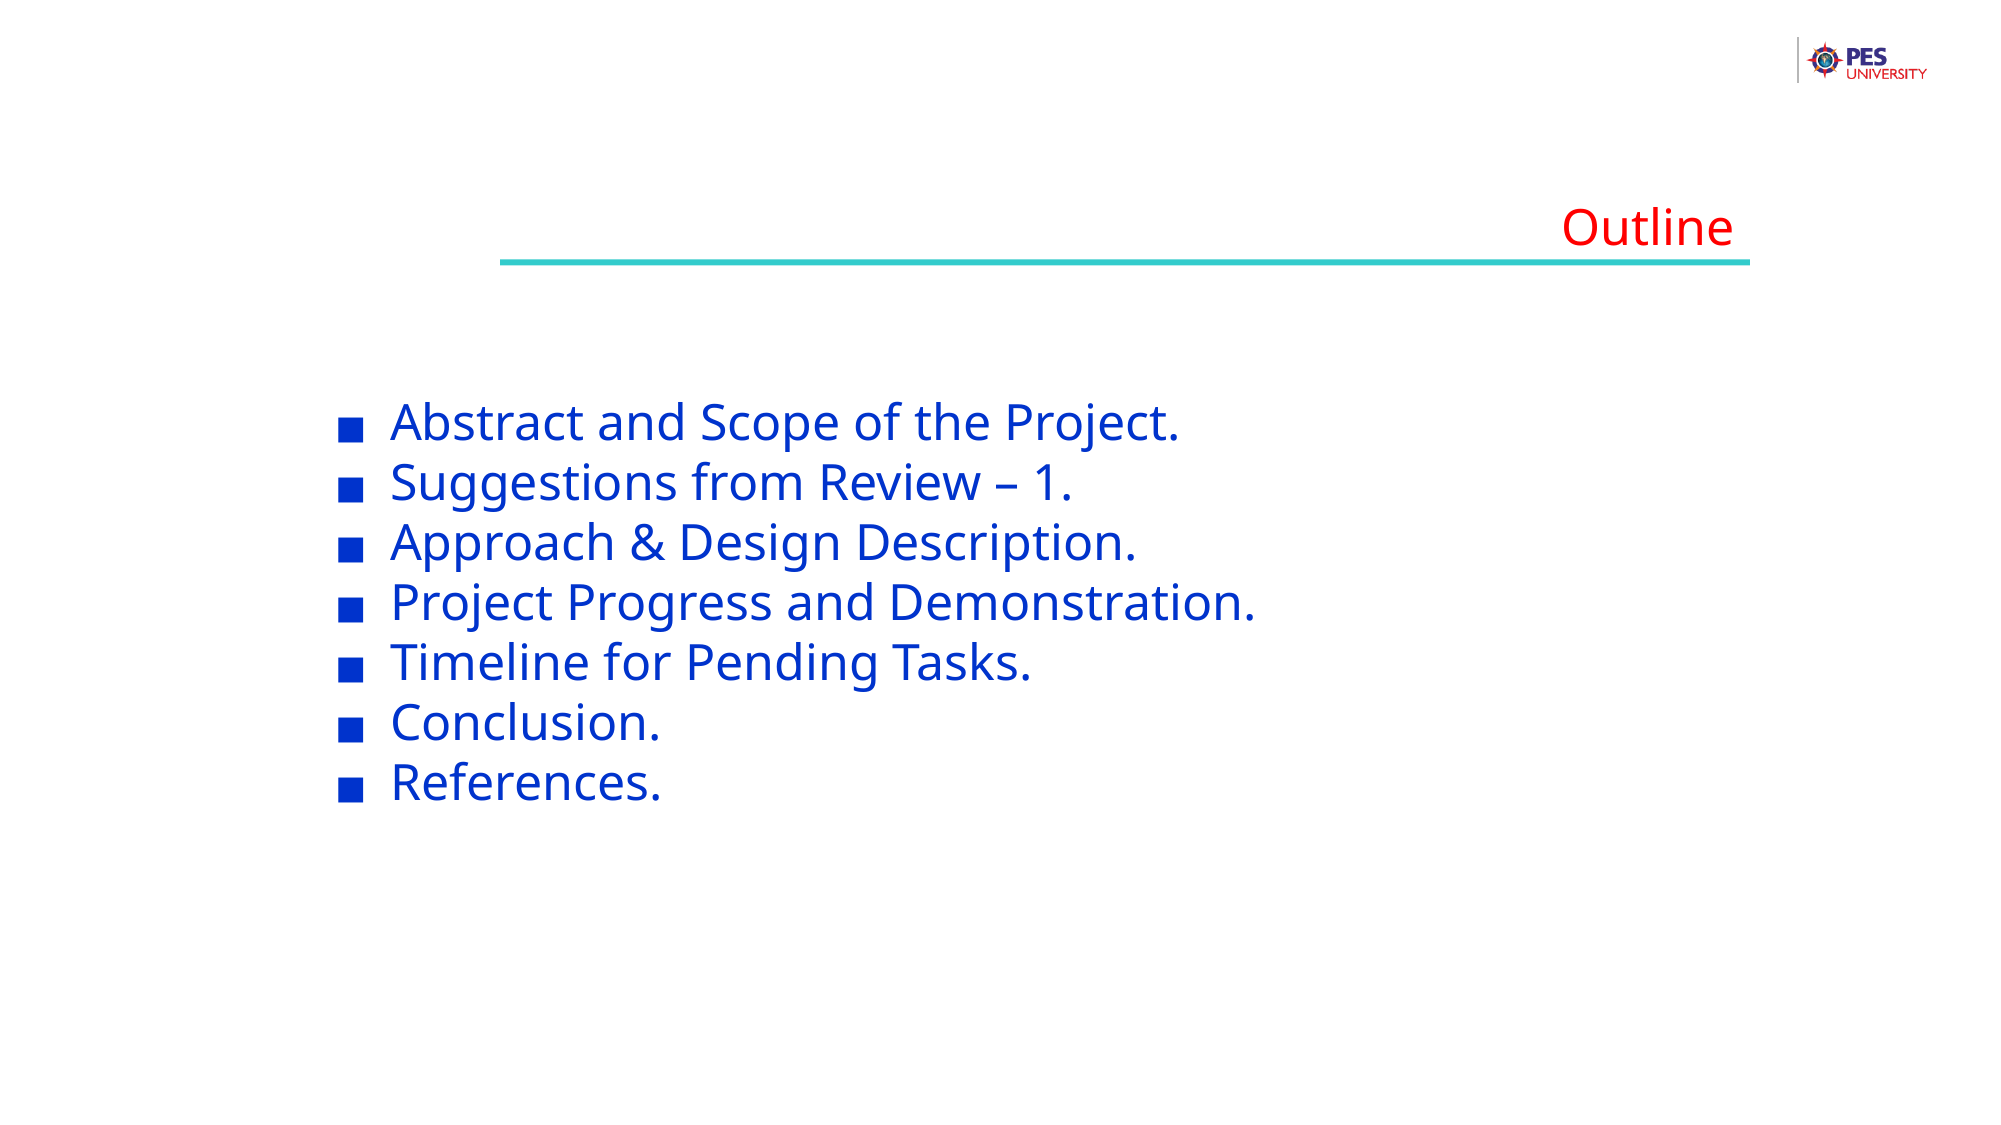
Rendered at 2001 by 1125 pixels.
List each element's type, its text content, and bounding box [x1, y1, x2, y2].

text_box [500, 259, 1750, 266]
text_box Outline [687, 187, 1750, 263]
text_box Abstract and Scope of the Project. Suggestions from Review – 1. Approach & Design Description. Project Progress and Demonstration. Timeline for Pending Tasks. Conclusion. References. [262, 275, 1663, 1050]
picture [1806, 41, 1927, 79]
